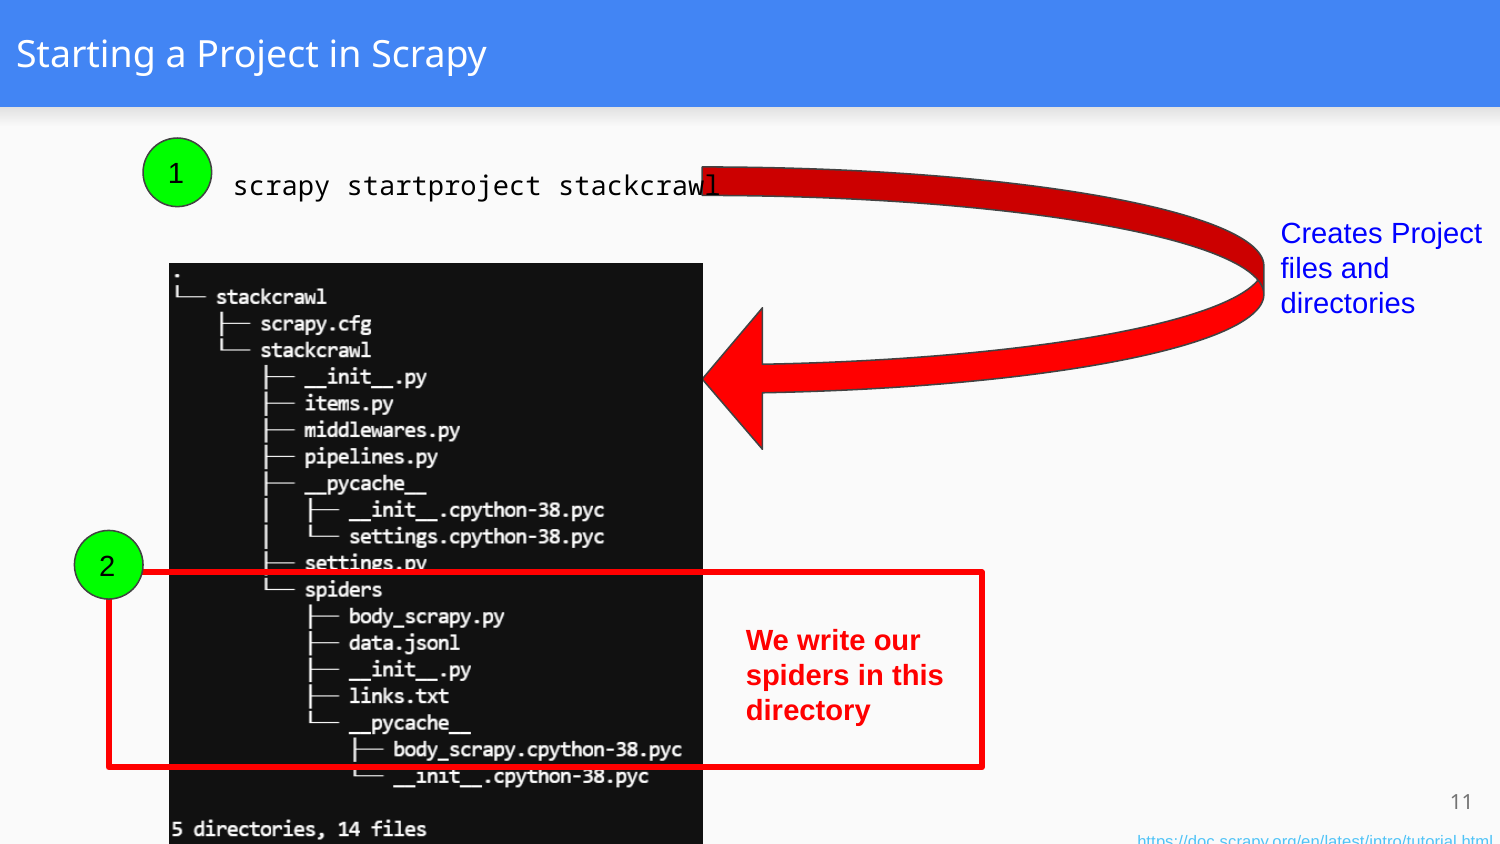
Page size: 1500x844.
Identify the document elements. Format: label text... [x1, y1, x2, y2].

text_box 2 [74, 530, 144, 600]
text_box [707, 572, 982, 768]
text_box [108, 572, 164, 768]
text_box 1 [143, 138, 199, 207]
text_box scrapy startproject stackcrawl [199, 140, 833, 217]
picture [169, 263, 703, 844]
text_box We write our spiders in this directory [731, 606, 968, 706]
slide_number 11 [1398, 770, 1489, 835]
text_box Creates Project files and directories [1265, 184, 1500, 244]
text_box https://doc.scrapy.org/en/latest/intro/tutorial.html [1122, 805, 1500, 844]
text_box [707, 169, 1264, 450]
title Starting a Project in Scrapy [16, 2, 1464, 102]
